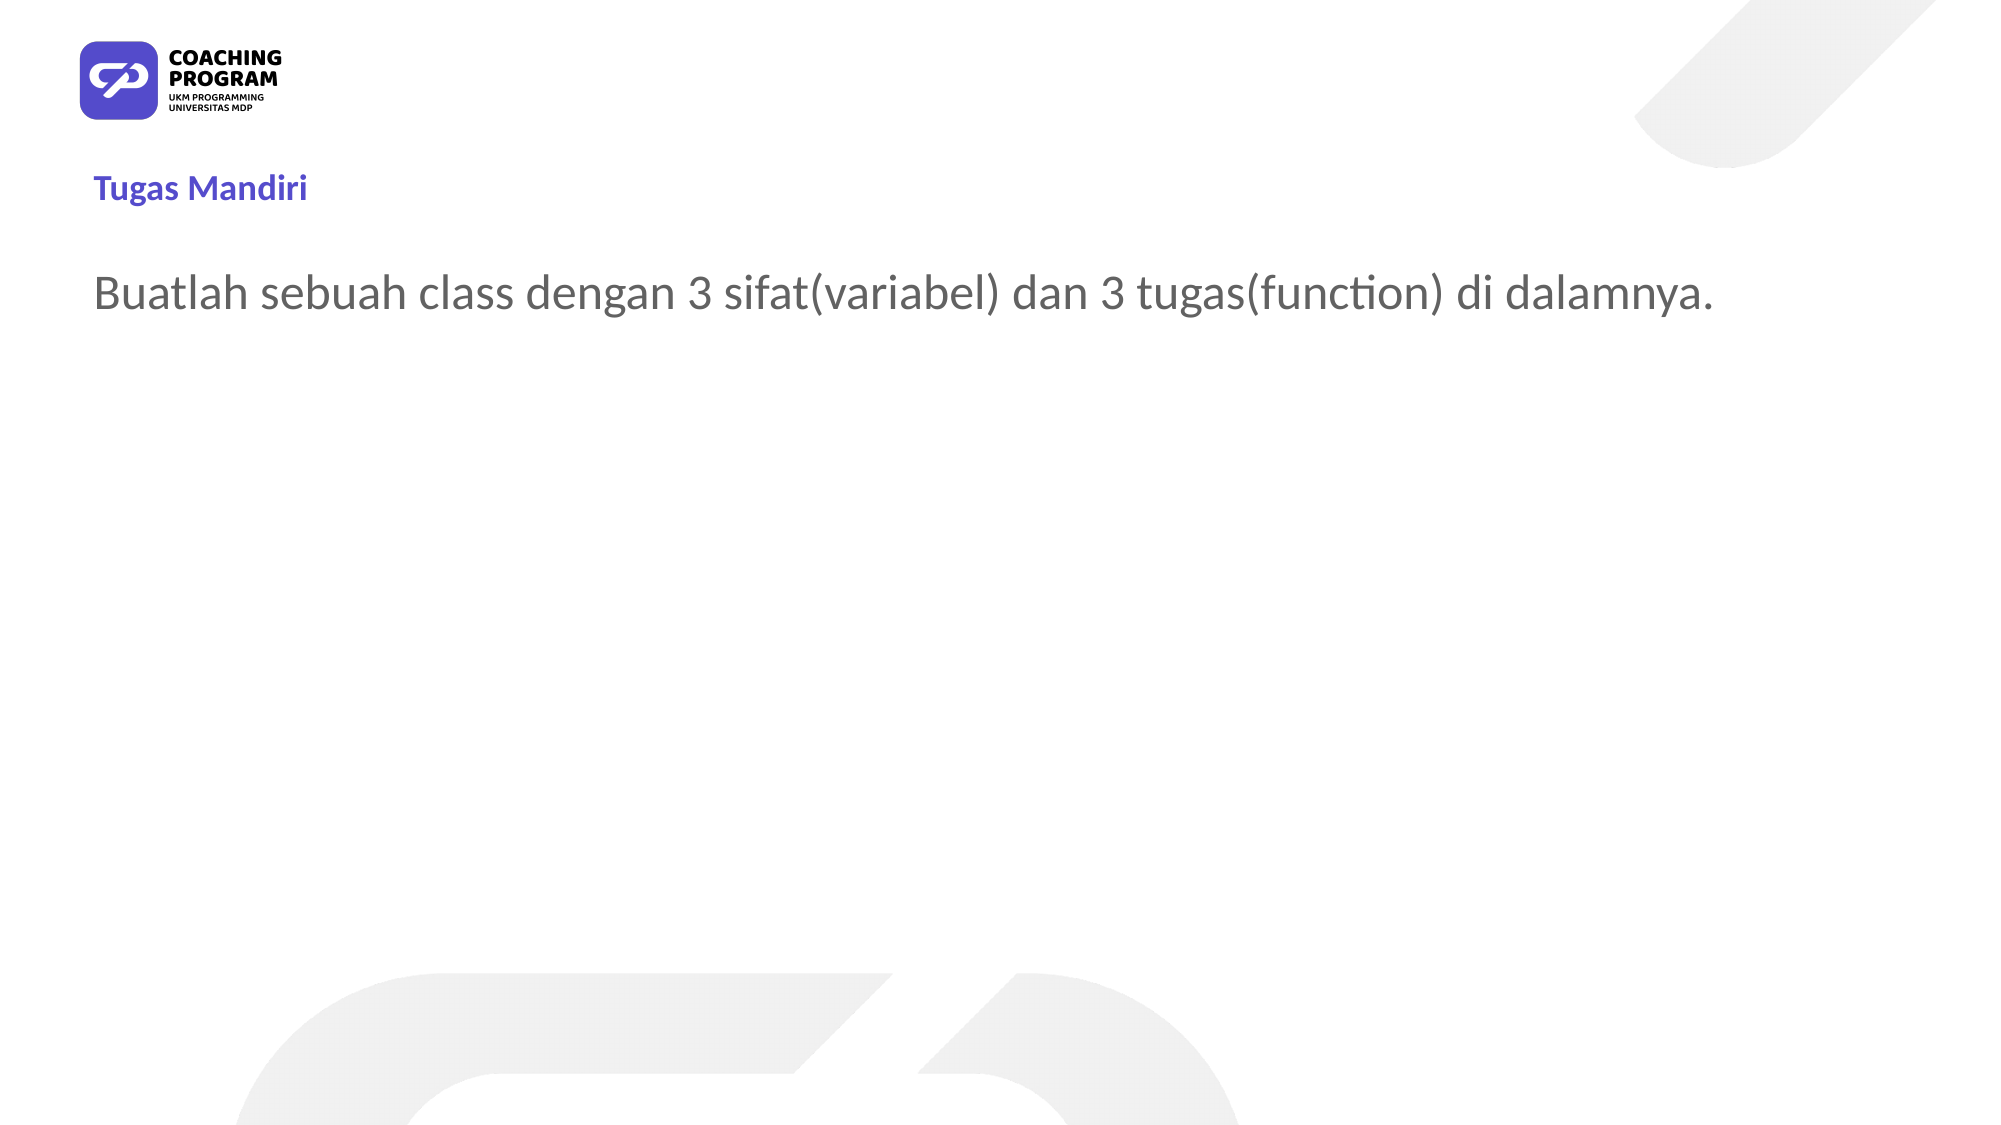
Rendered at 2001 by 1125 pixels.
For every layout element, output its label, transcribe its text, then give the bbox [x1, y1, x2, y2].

list Buatlah sebuah class dengan 3 sifat(variabel) dan 3 tugas(function) di dalamnya. [78, 251, 1922, 964]
title Tugas Mandiri [78, 161, 1922, 217]
picture [78, 35, 284, 126]
